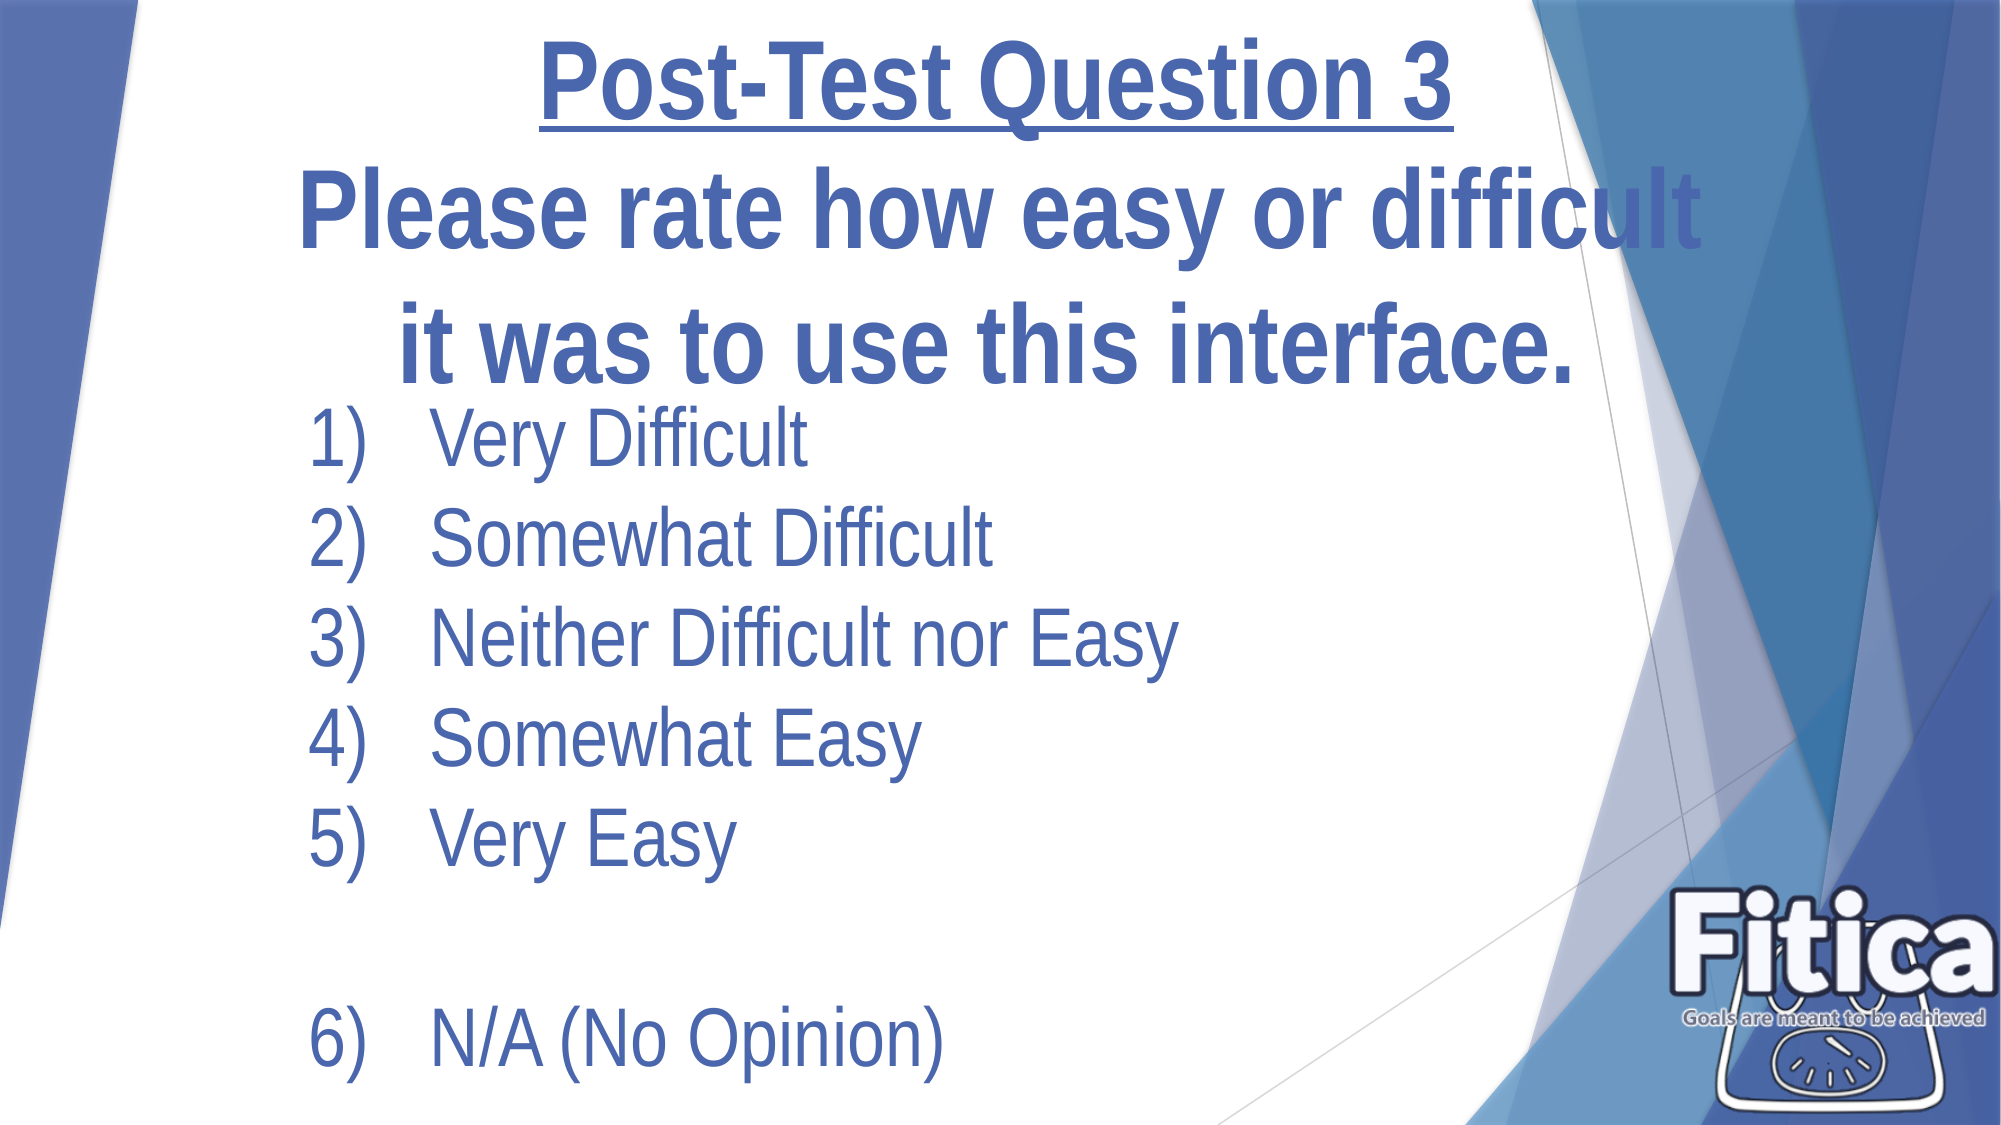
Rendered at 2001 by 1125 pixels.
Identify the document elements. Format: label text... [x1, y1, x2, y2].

picture [1667, 884, 2000, 1125]
title Please rate how easy or difficult it was to use this interface. [0, 0, 2000, 414]
text_box Post-Test Question 3 [523, 0, 1476, 285]
text_box [268, 339, 1769, 1034]
text_box Very Difficult Somewhat Difficult Neither Difficult nor Easy Somewhat Easy Very Easy N/A (No Opinion) [293, 395, 1794, 1091]
